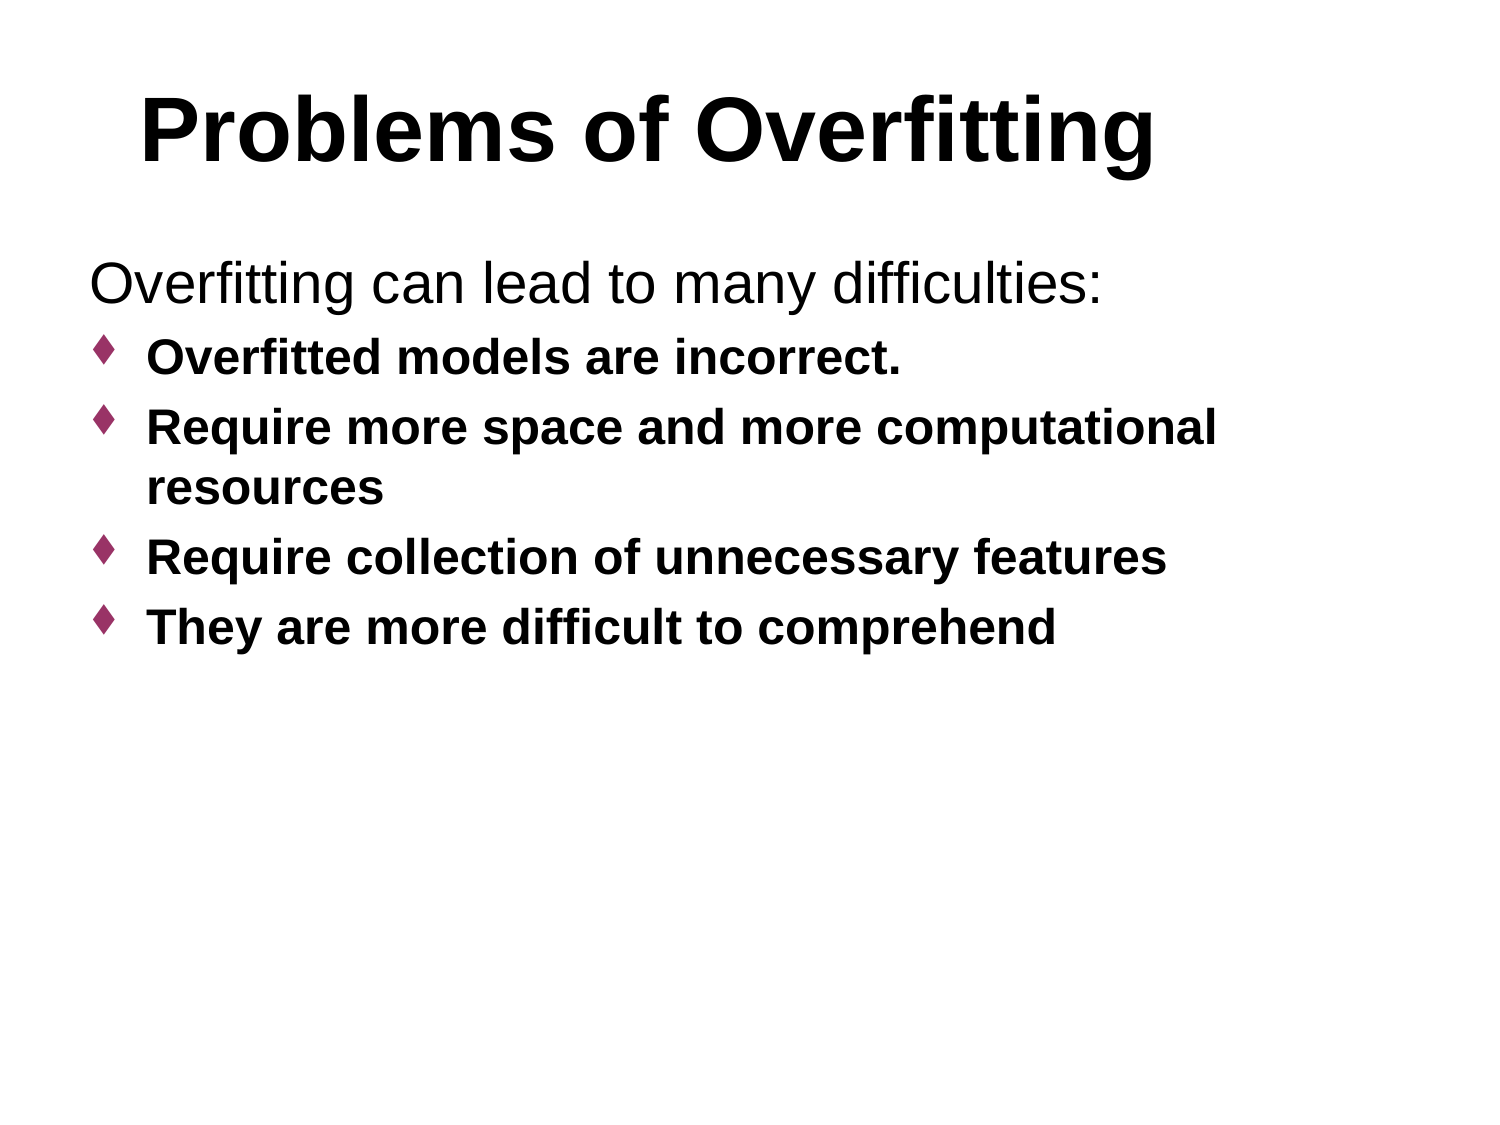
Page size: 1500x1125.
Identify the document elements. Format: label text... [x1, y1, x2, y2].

text_box Overfitting can lead to many difficulties: Overfitted models are incorrect. Require more space and more computational resources Require collection of unnecessary features They are more difficult to comprehend [75, 237, 1450, 1000]
text_box Problems of Overfitting [125, 49, 1438, 188]
